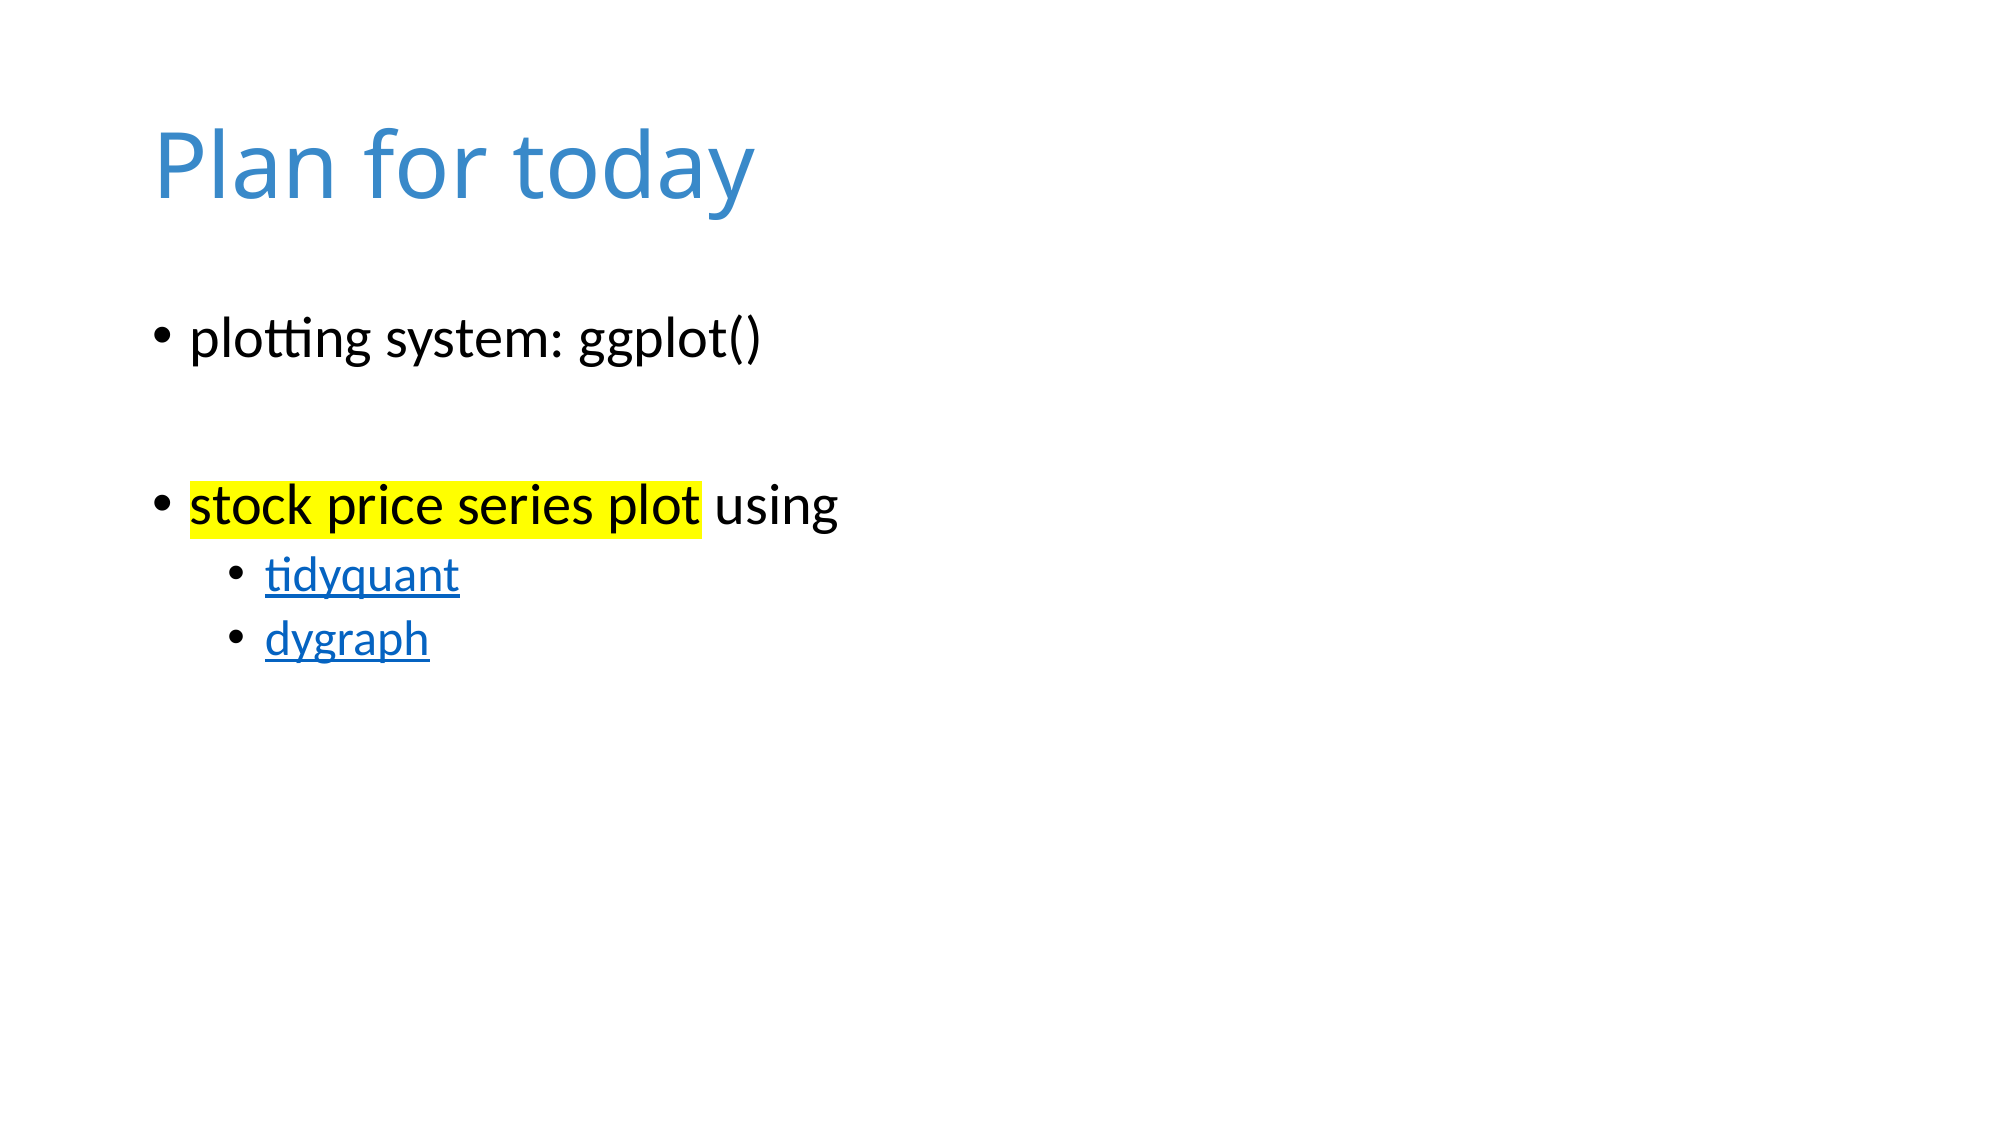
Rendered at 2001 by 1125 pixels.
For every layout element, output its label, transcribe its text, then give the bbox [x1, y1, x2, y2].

title Plan for today [137, 59, 1863, 278]
list plotting system: ggplot() stock price series plot using tidyquant dygraph [137, 299, 1863, 1014]
